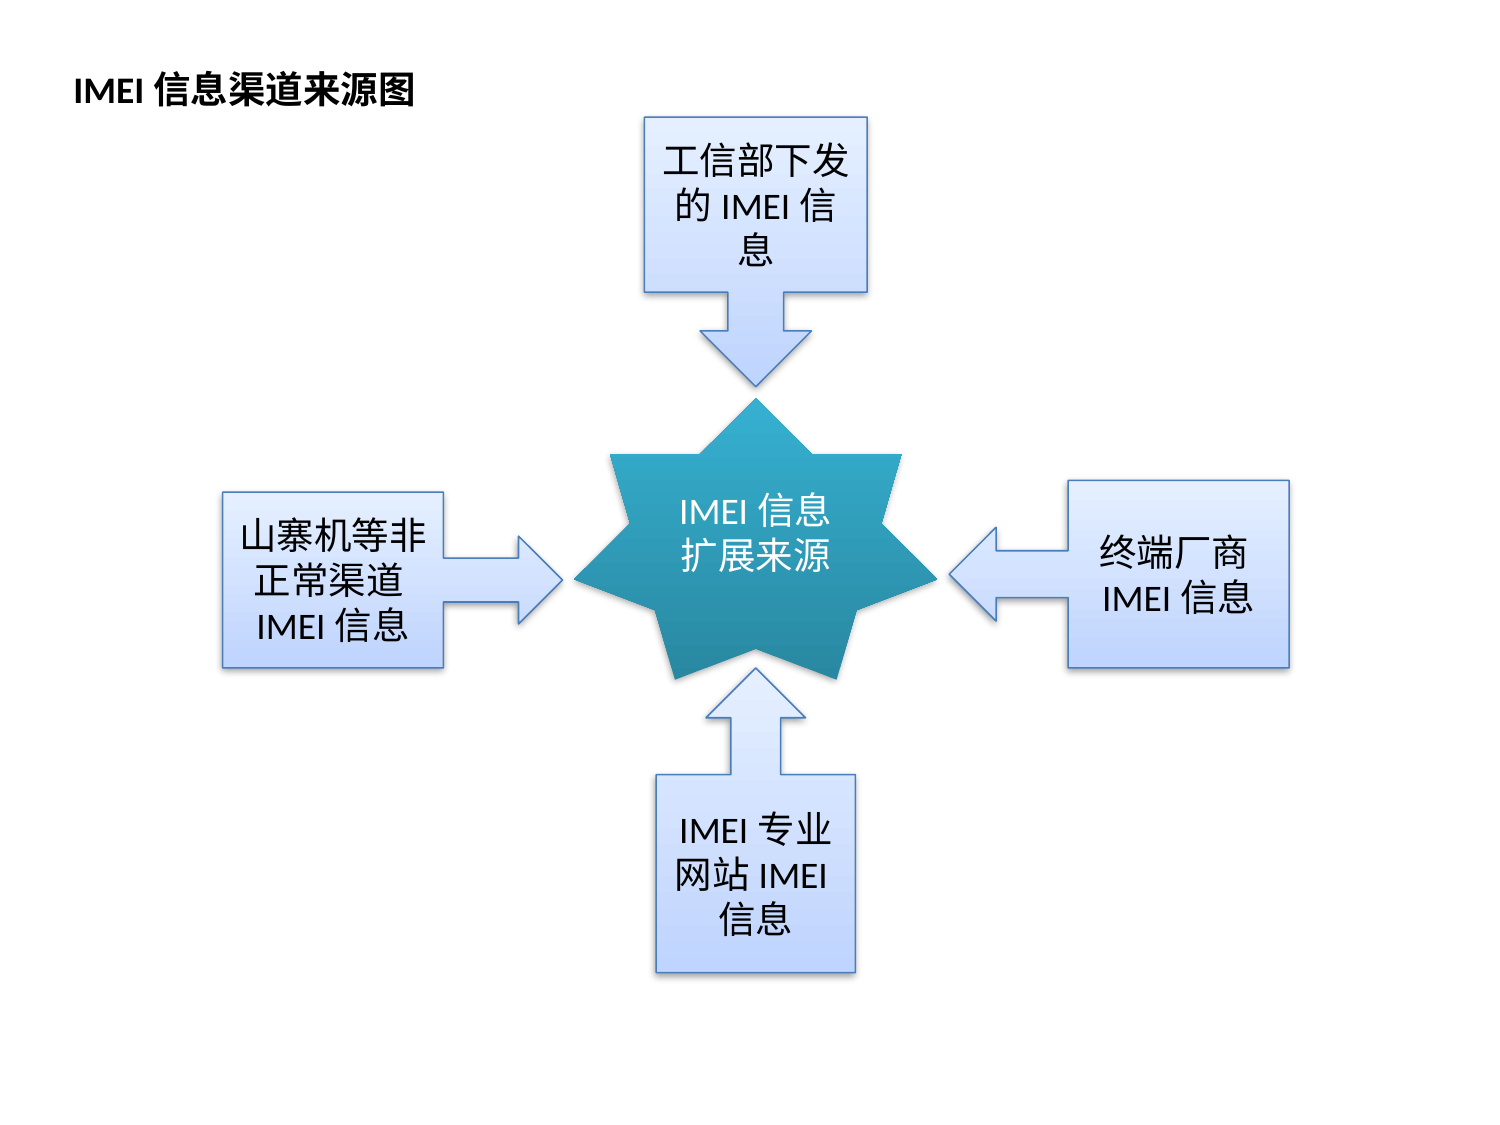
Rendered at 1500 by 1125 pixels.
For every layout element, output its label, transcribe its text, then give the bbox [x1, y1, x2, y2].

text_box 山寨机等非正常渠道IMEI信息 [221, 491, 564, 669]
text_box IMEI信息扩展来源 [574, 398, 938, 680]
text_box 工信部下发的IMEI信息 [643, 116, 868, 388]
text_box 终端厂商IMEI信息 [948, 479, 1290, 669]
text_box IMEI信息渠道来源图 [58, 58, 563, 119]
text_box IMEI专业网站IMEI信息 [655, 667, 857, 974]
